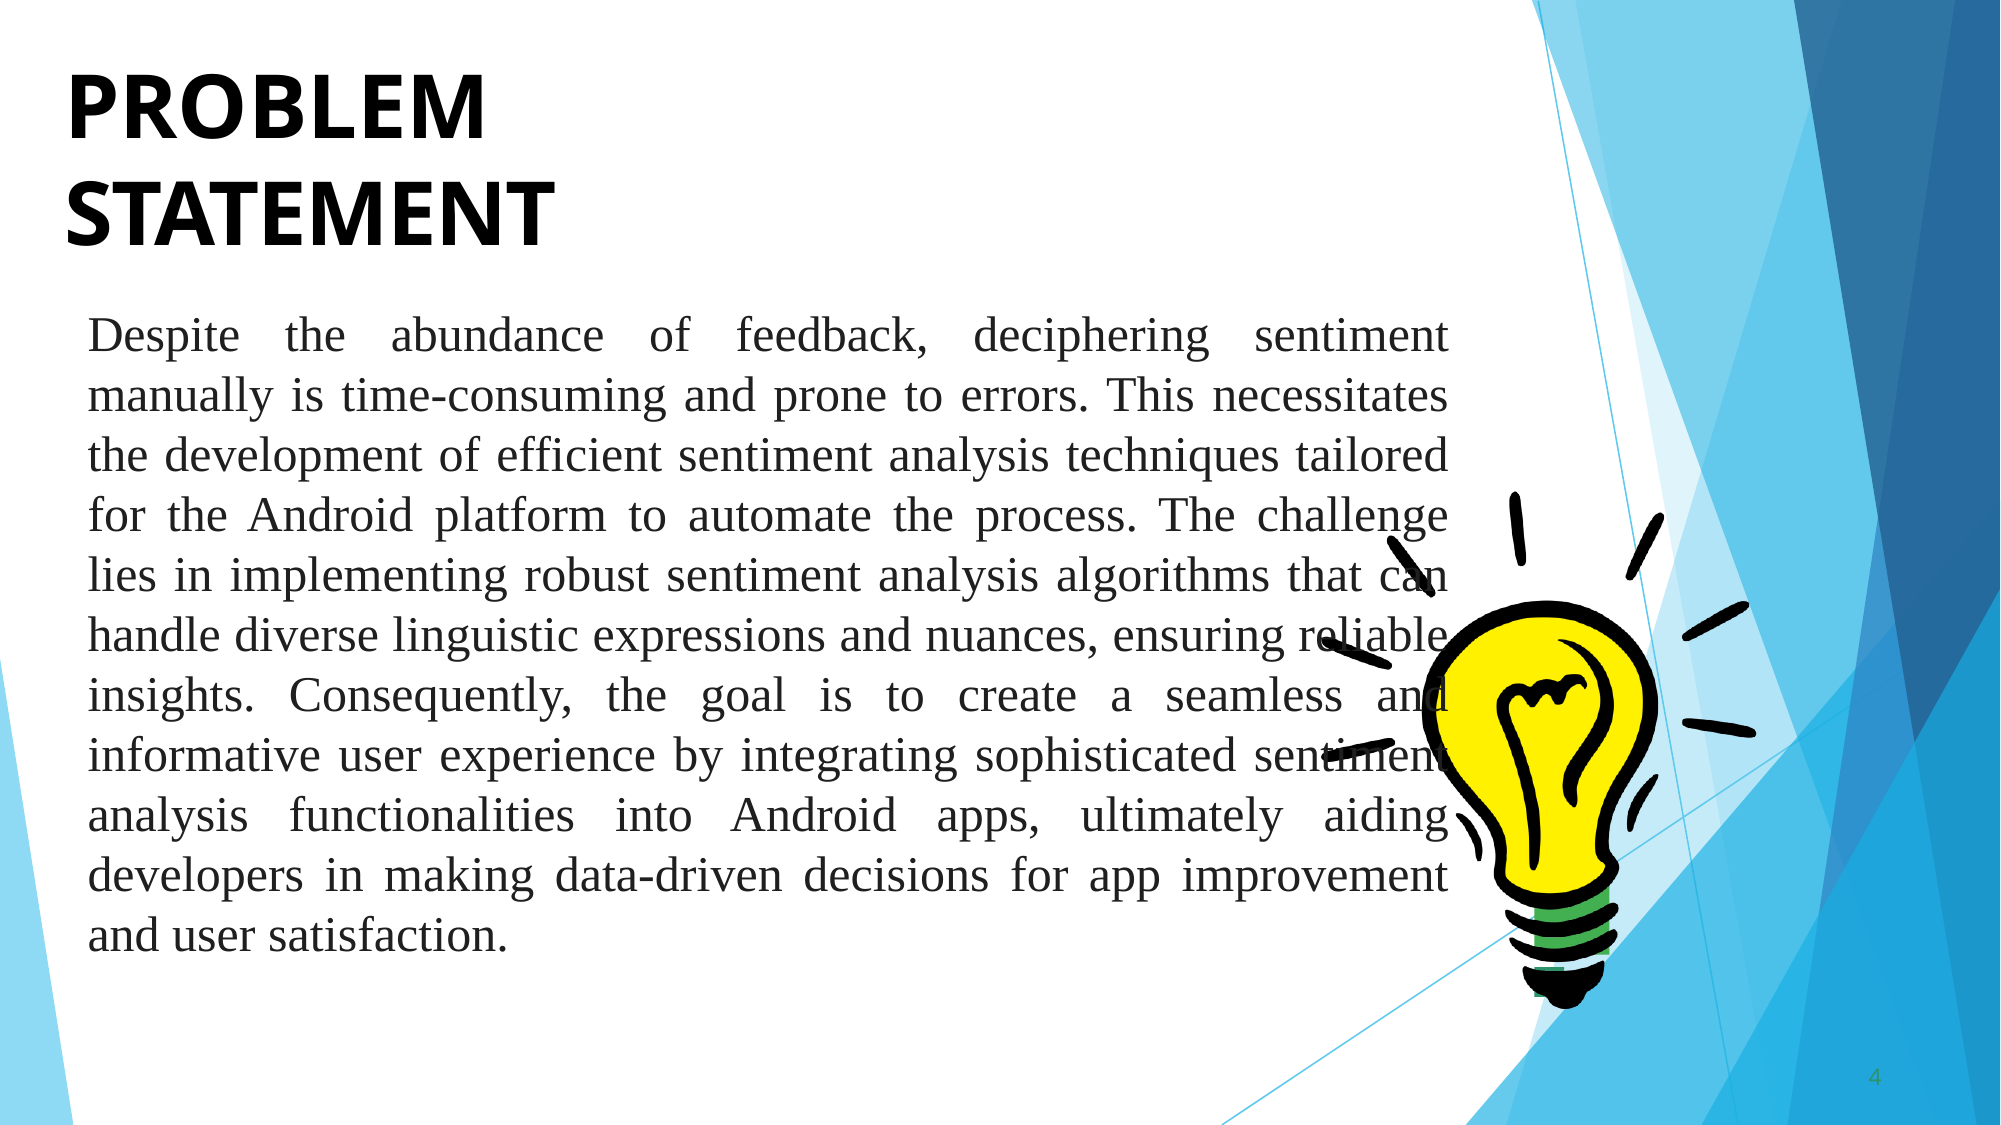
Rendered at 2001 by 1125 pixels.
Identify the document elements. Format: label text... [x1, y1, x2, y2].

slide_number 4 [1849, 1061, 1890, 1125]
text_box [1310, 480, 1765, 1016]
text_box Despite the abundance of feedback, deciphering sentiment manually is time-consuming and prone to errors. This necessitates the development of efficient sentiment analysis techniques tailored for the Android platform to automate the process. The challenge lies in implementing robust sentiment analysis algorithms that can handle diverse linguistic expressions and nuances, ensuring reliable insights. Consequently, the goal is to create a seamless and informative user experience by integrating sophisticated sentiment analysis functionalities into Android apps, ultimately aiding developers in making data-driven decisions for app improvement and user satisfaction. [87, 297, 1450, 966]
title PROBLEM STATEMENT [62, 47, 988, 263]
